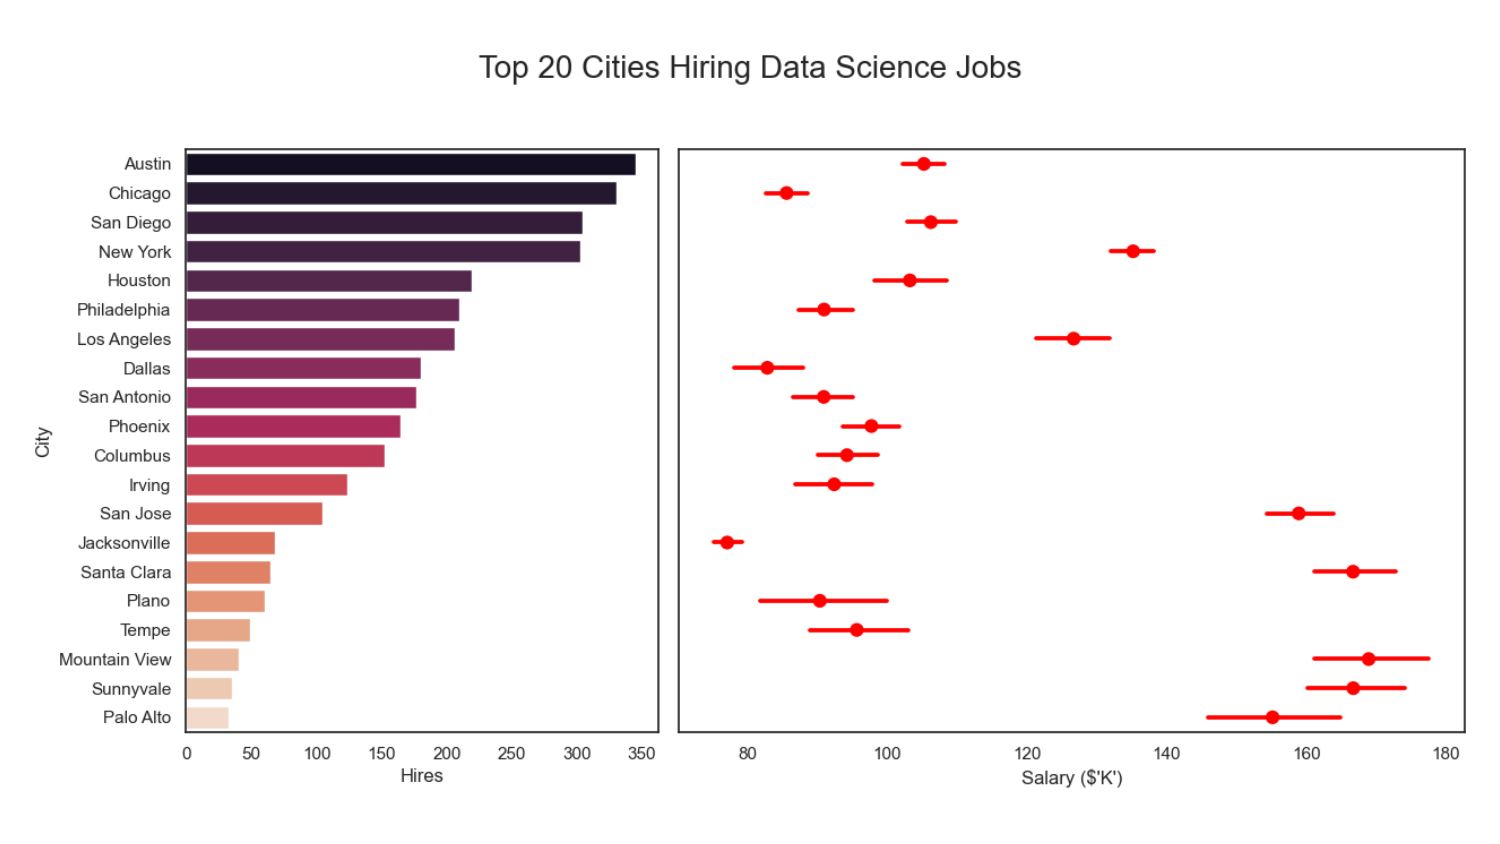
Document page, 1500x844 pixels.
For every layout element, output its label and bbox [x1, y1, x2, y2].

picture [24, 44, 1476, 799]
